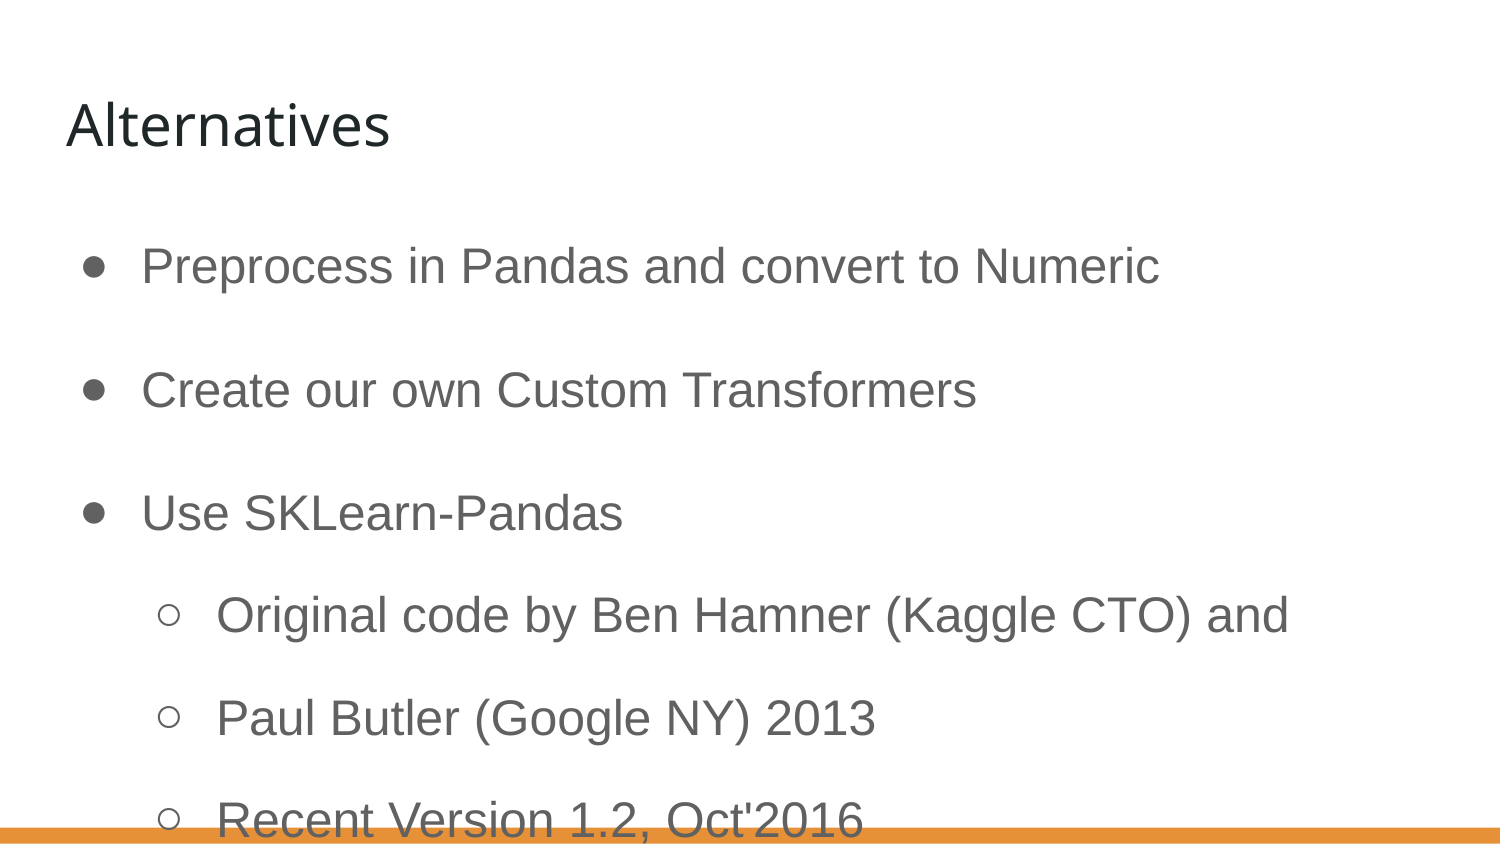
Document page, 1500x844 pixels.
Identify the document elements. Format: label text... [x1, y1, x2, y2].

list Preprocess in Pandas and convert to Numeric Create our own Custom Transformers Use SKLearn-Pandas Original code by Ben Hamner (Kaggle CTO) and Paul Butler (Google NY) 2013 Recent Version 1.2, Oct'2016 [51, 189, 1449, 750]
title Alternatives [51, 72, 1449, 167]
